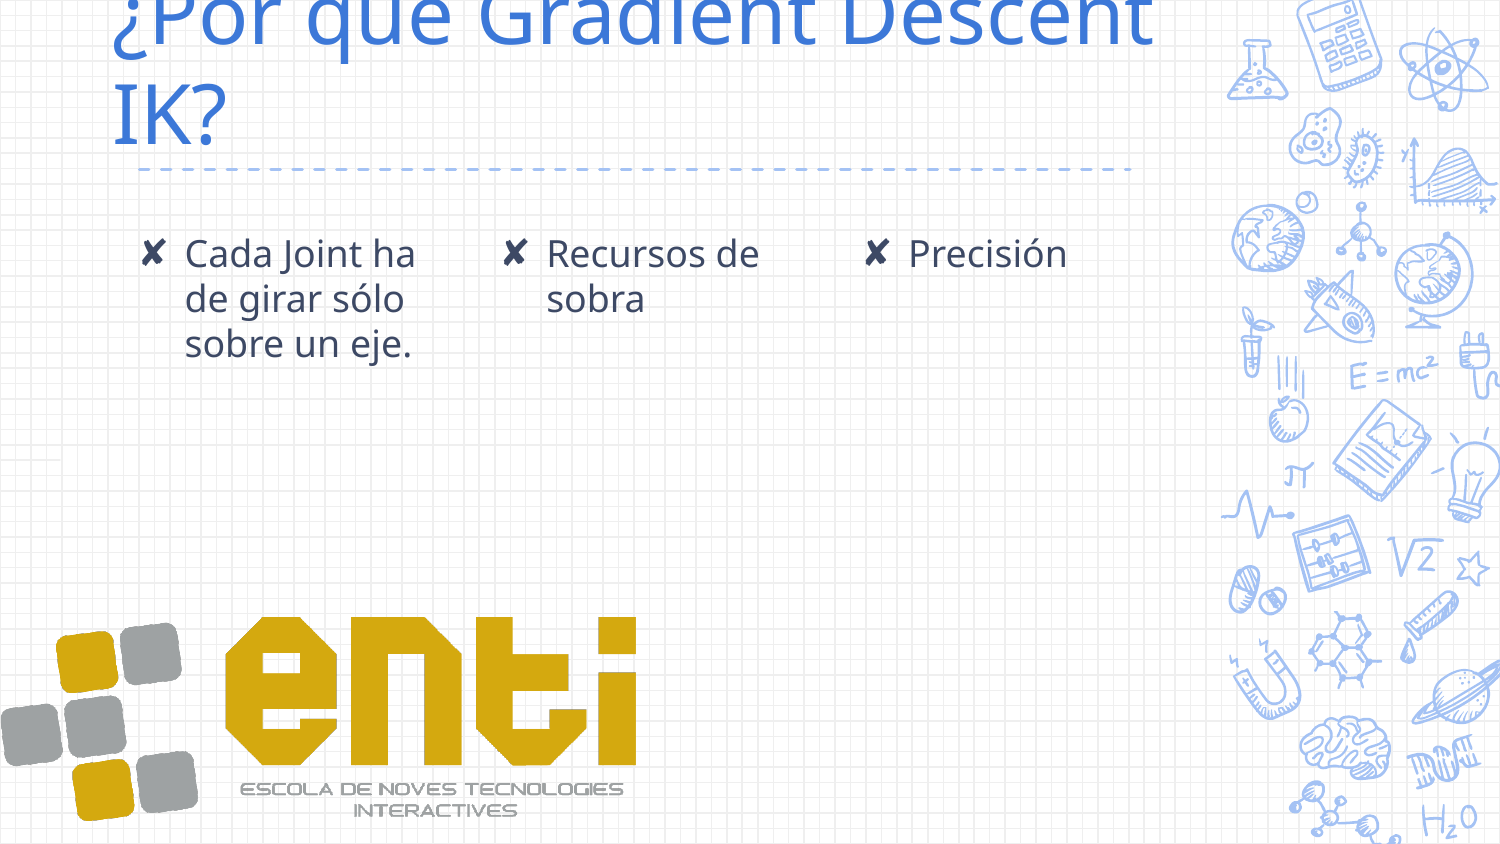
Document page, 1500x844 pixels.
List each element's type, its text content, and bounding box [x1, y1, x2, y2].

list Cada Joint ha de girar sólo sobre un eje. [122, 214, 467, 335]
title ¿Por qué Gradient Descent IK? [97, 35, 1270, 177]
list Recursos de sobra [484, 214, 829, 809]
list Precisión [846, 214, 1191, 809]
picture [0, 607, 667, 821]
